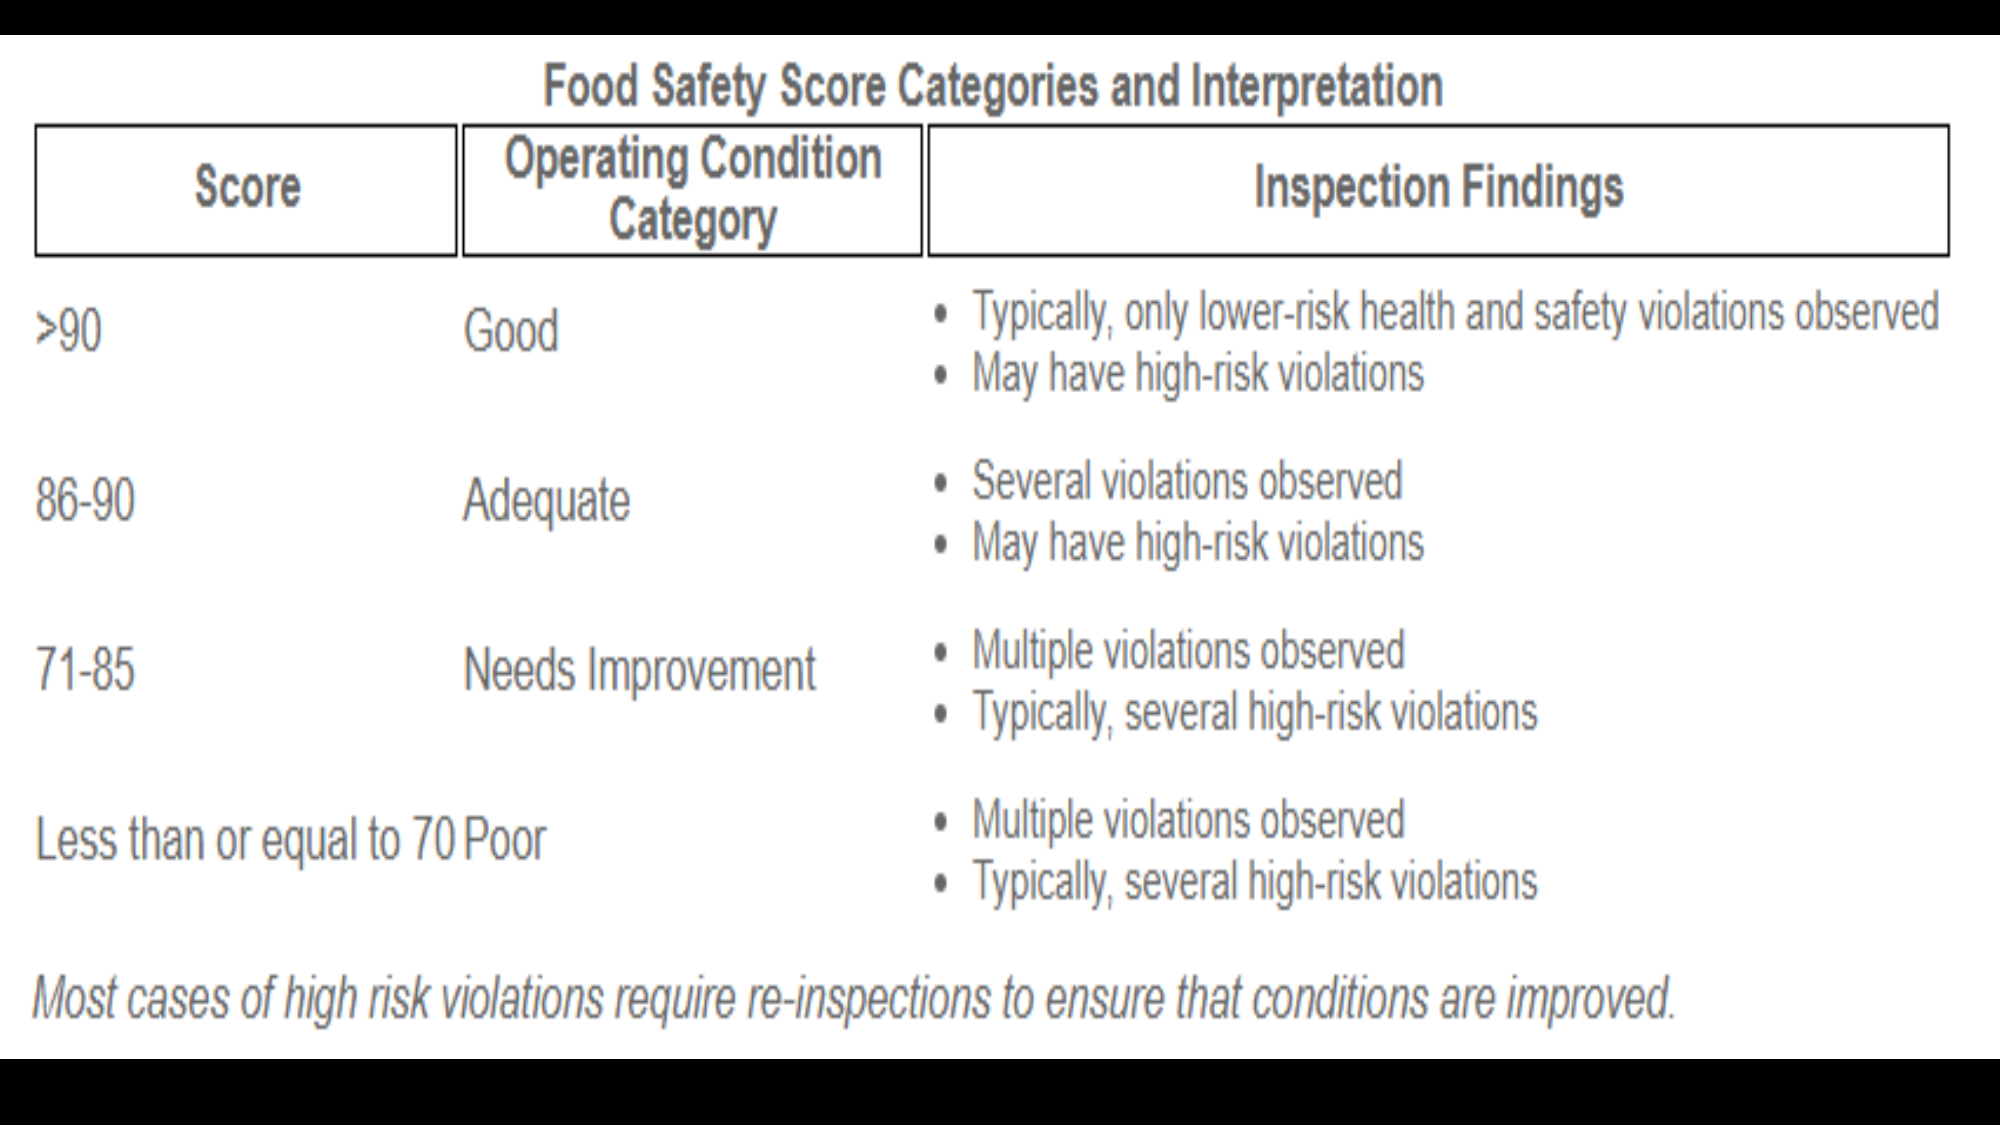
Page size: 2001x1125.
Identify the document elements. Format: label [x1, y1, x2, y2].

list [0, 35, 2000, 1059]
